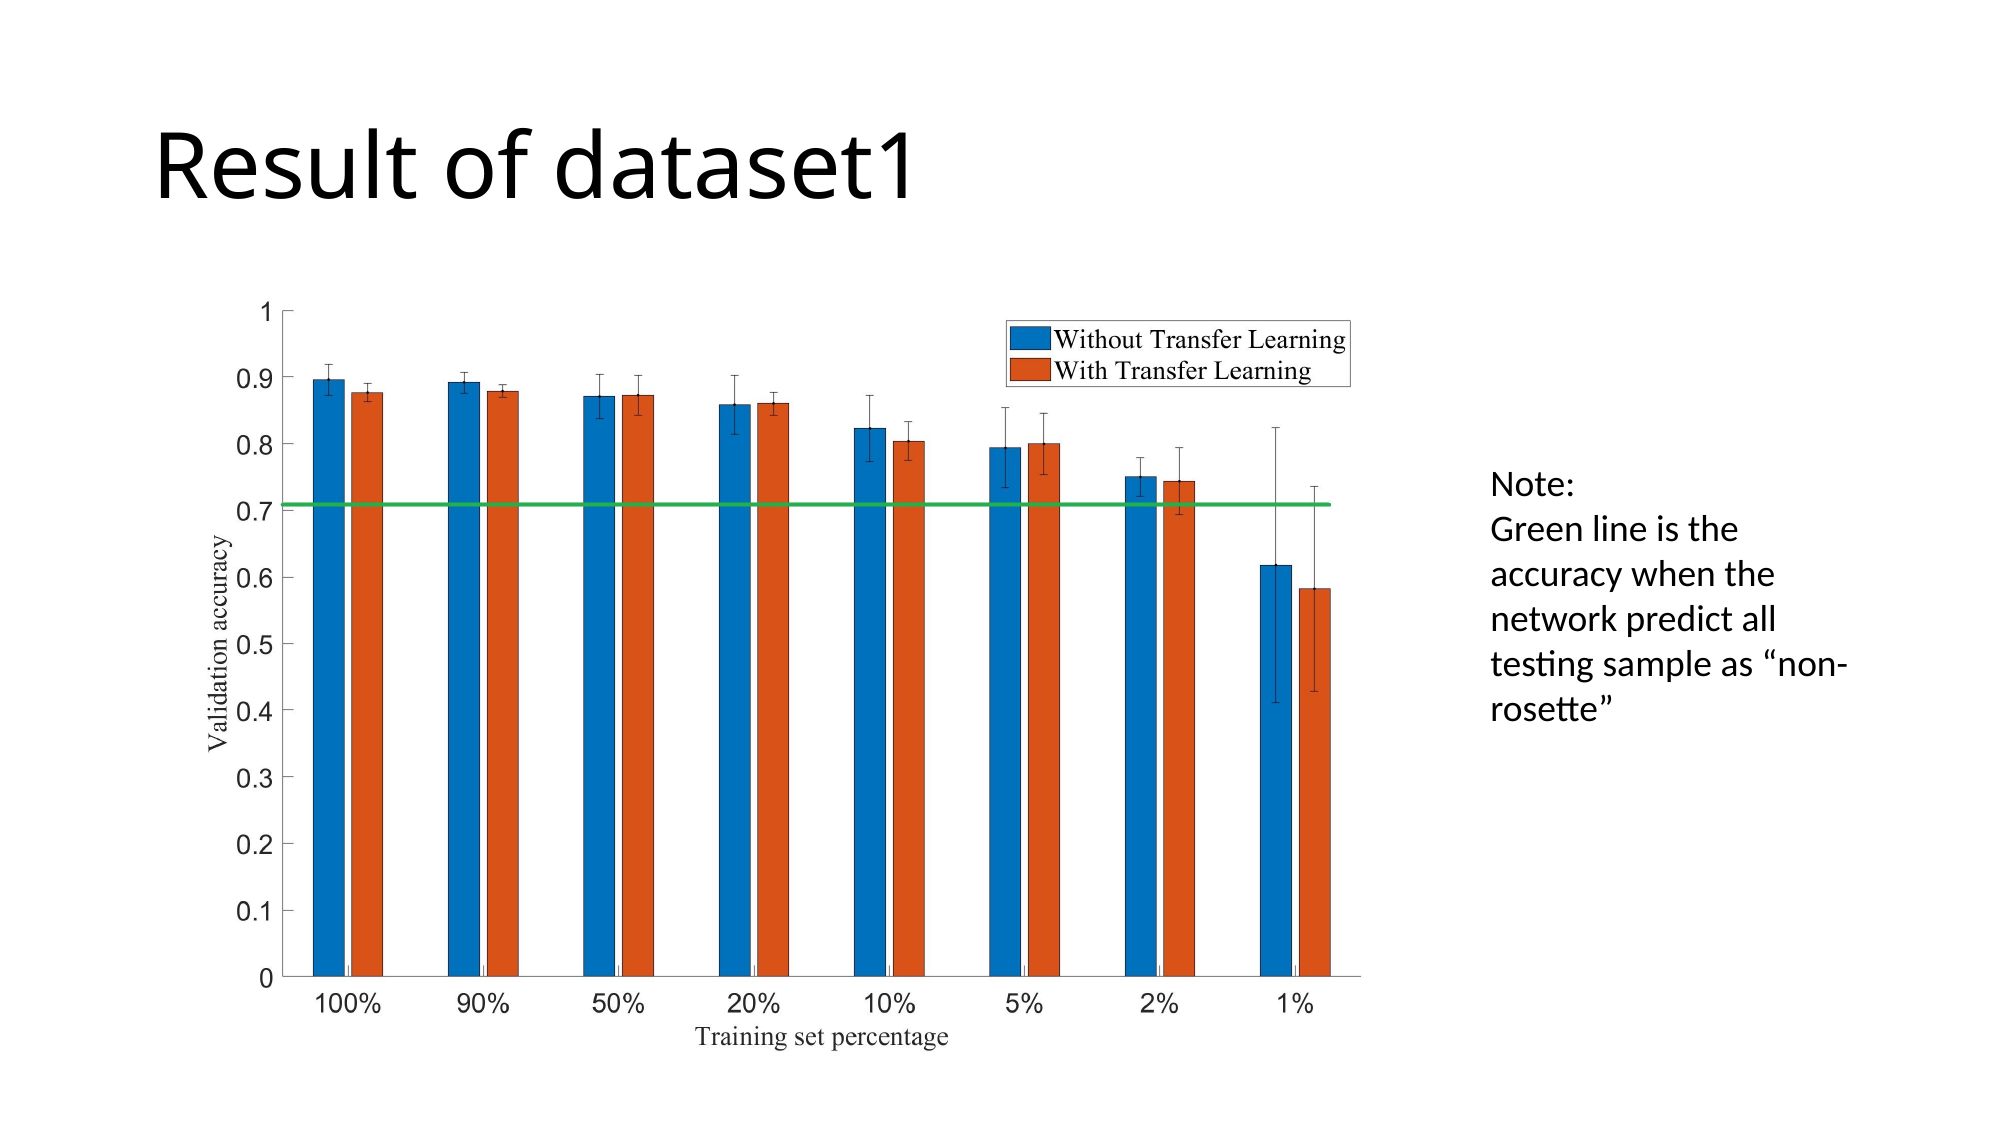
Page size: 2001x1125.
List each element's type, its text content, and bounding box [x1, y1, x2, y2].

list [101, 249, 1493, 1066]
title Result of dataset1 [137, 59, 1863, 278]
text_box Note: Green line is the accuracy when the network predict all testing sample as “non-rosette” [1493, 451, 1880, 736]
